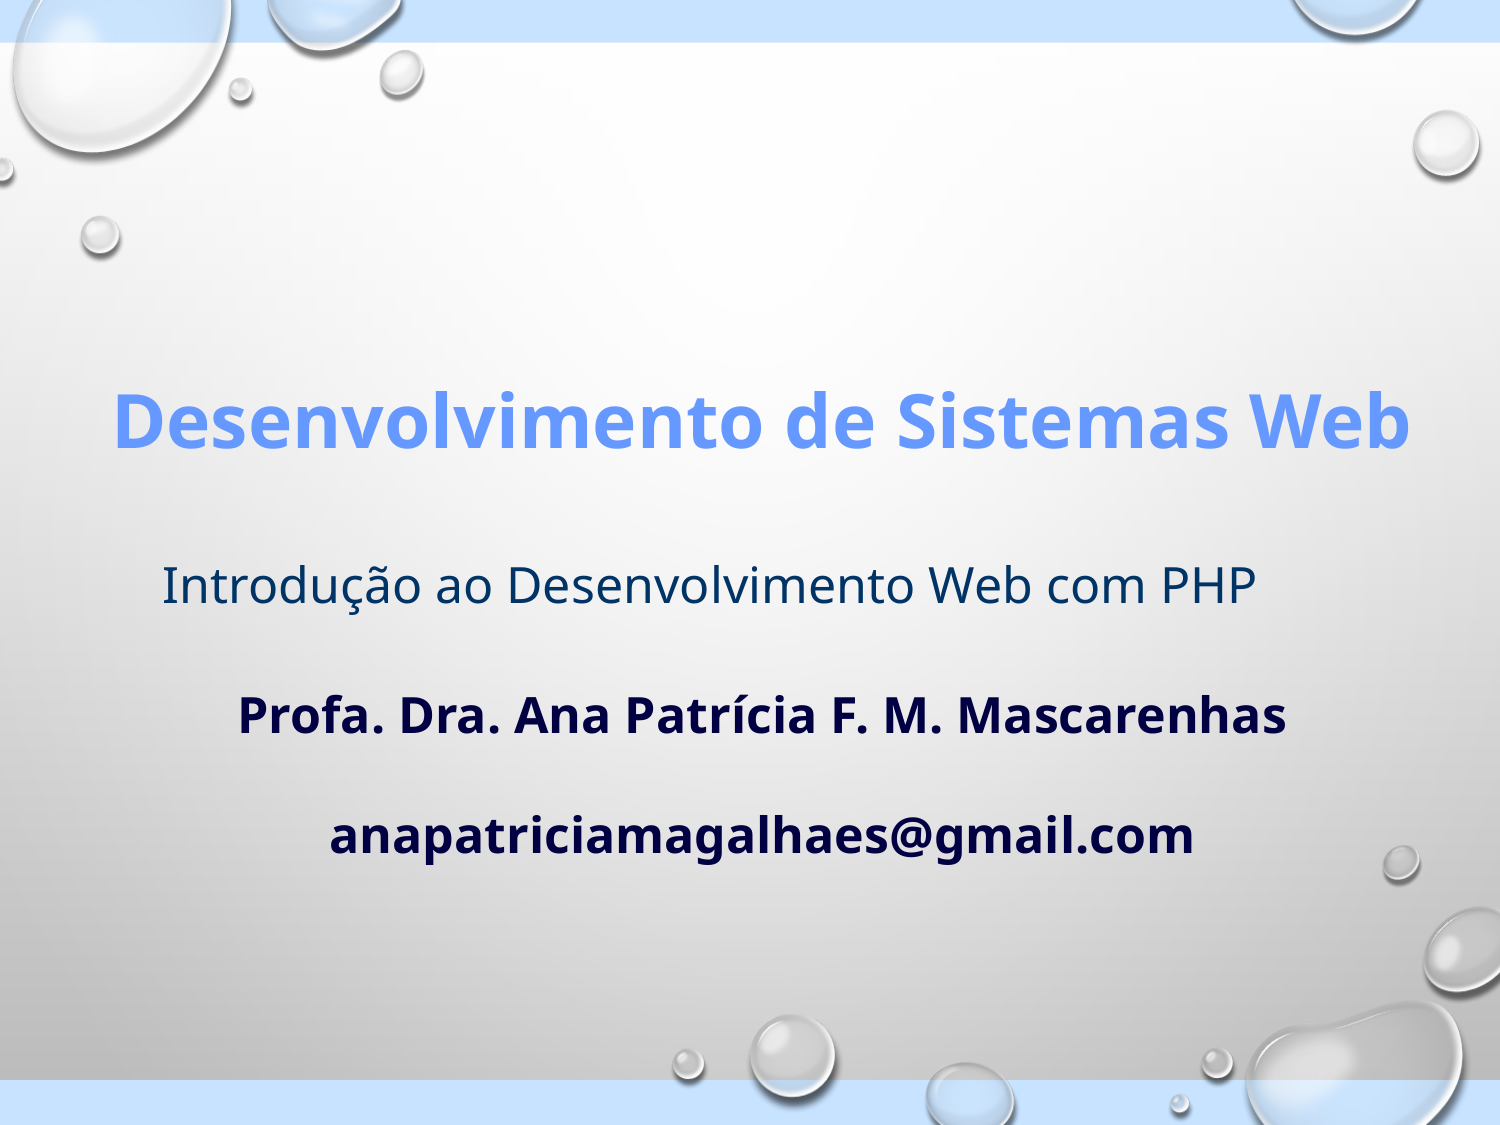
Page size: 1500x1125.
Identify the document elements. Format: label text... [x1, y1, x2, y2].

text_box Desenvolvimento de Sistemas Web Introdução ao Desenvolvimento Web com PHP Profa. Dra. Ana Patrícia F. M. Mascarenhas anapatriciamagalhaes@gmail.com [75, 187, 1450, 1000]
picture [0, 0, 1500, 1125]
